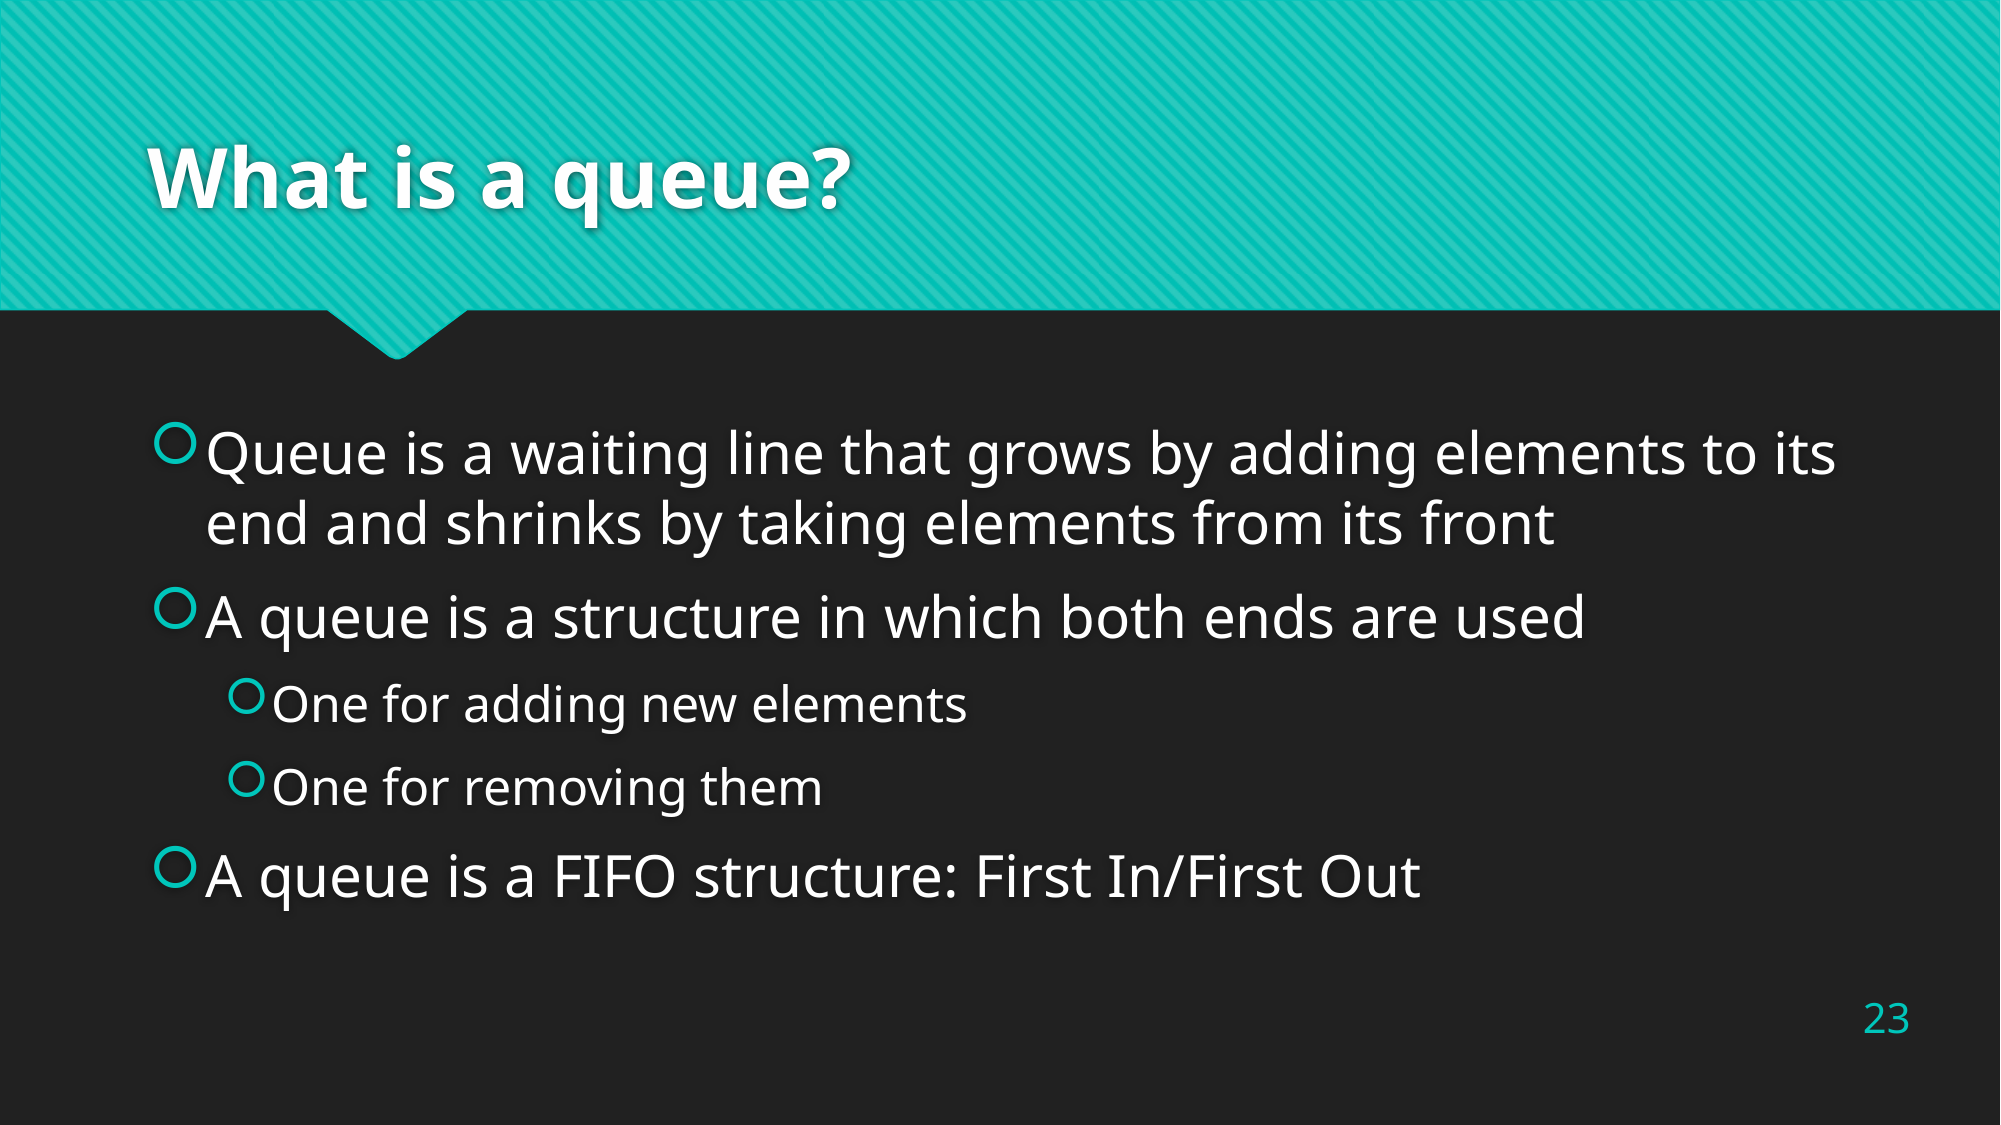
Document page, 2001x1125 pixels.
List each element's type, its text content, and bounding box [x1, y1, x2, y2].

title What is a queue? [132, 73, 1868, 233]
list Queue is a waiting line that grows by adding elements to its end and shrinks by taking elements from its front A queue is a structure in which both ends are used One for adding new elements One for removing them A queue is a FIFO structure: First In/First Out [134, 364, 1866, 962]
slide_number 23 [1751, 970, 1926, 1051]
